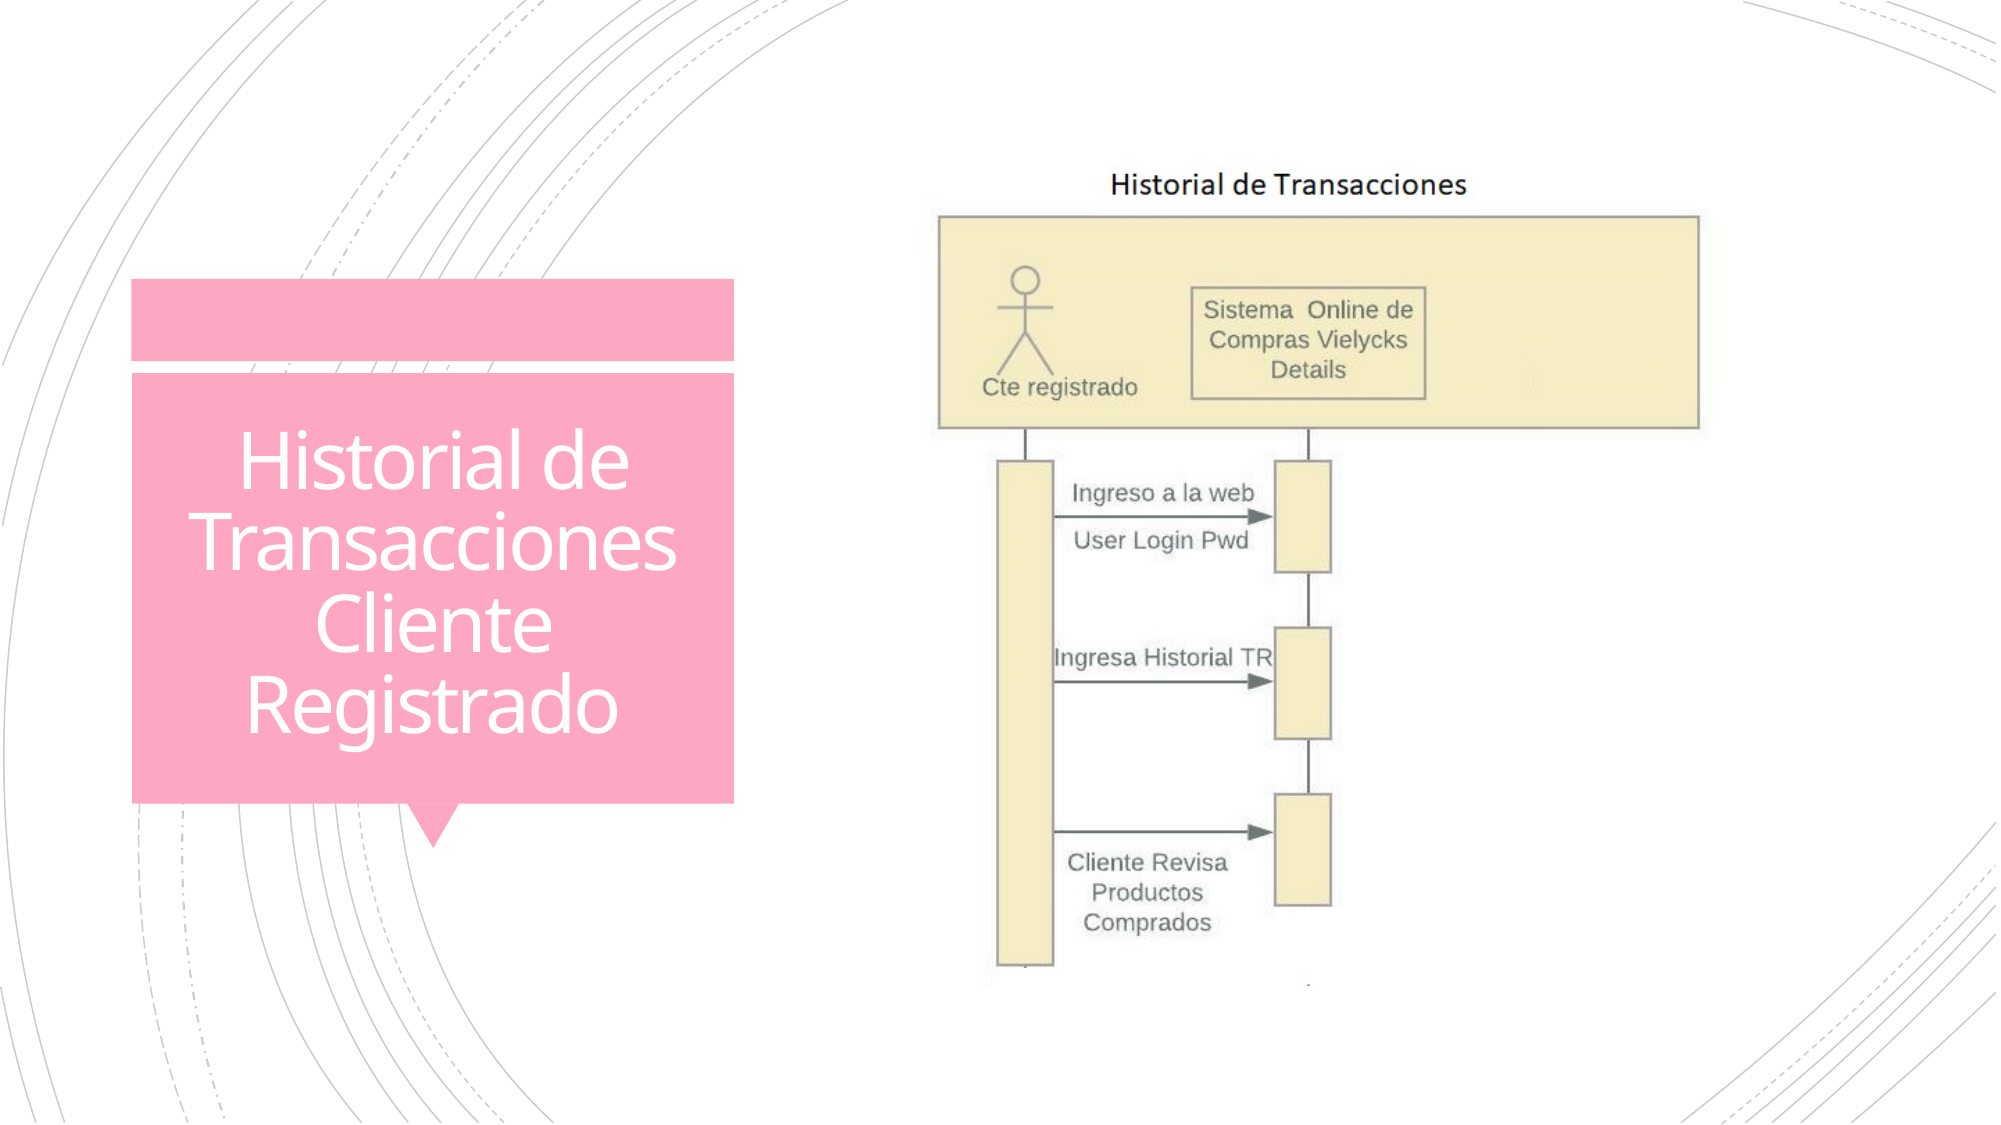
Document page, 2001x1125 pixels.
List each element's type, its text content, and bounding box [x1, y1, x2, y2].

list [877, 131, 1832, 993]
title Historial de Transacciones Cliente Registrado [145, 385, 720, 789]
